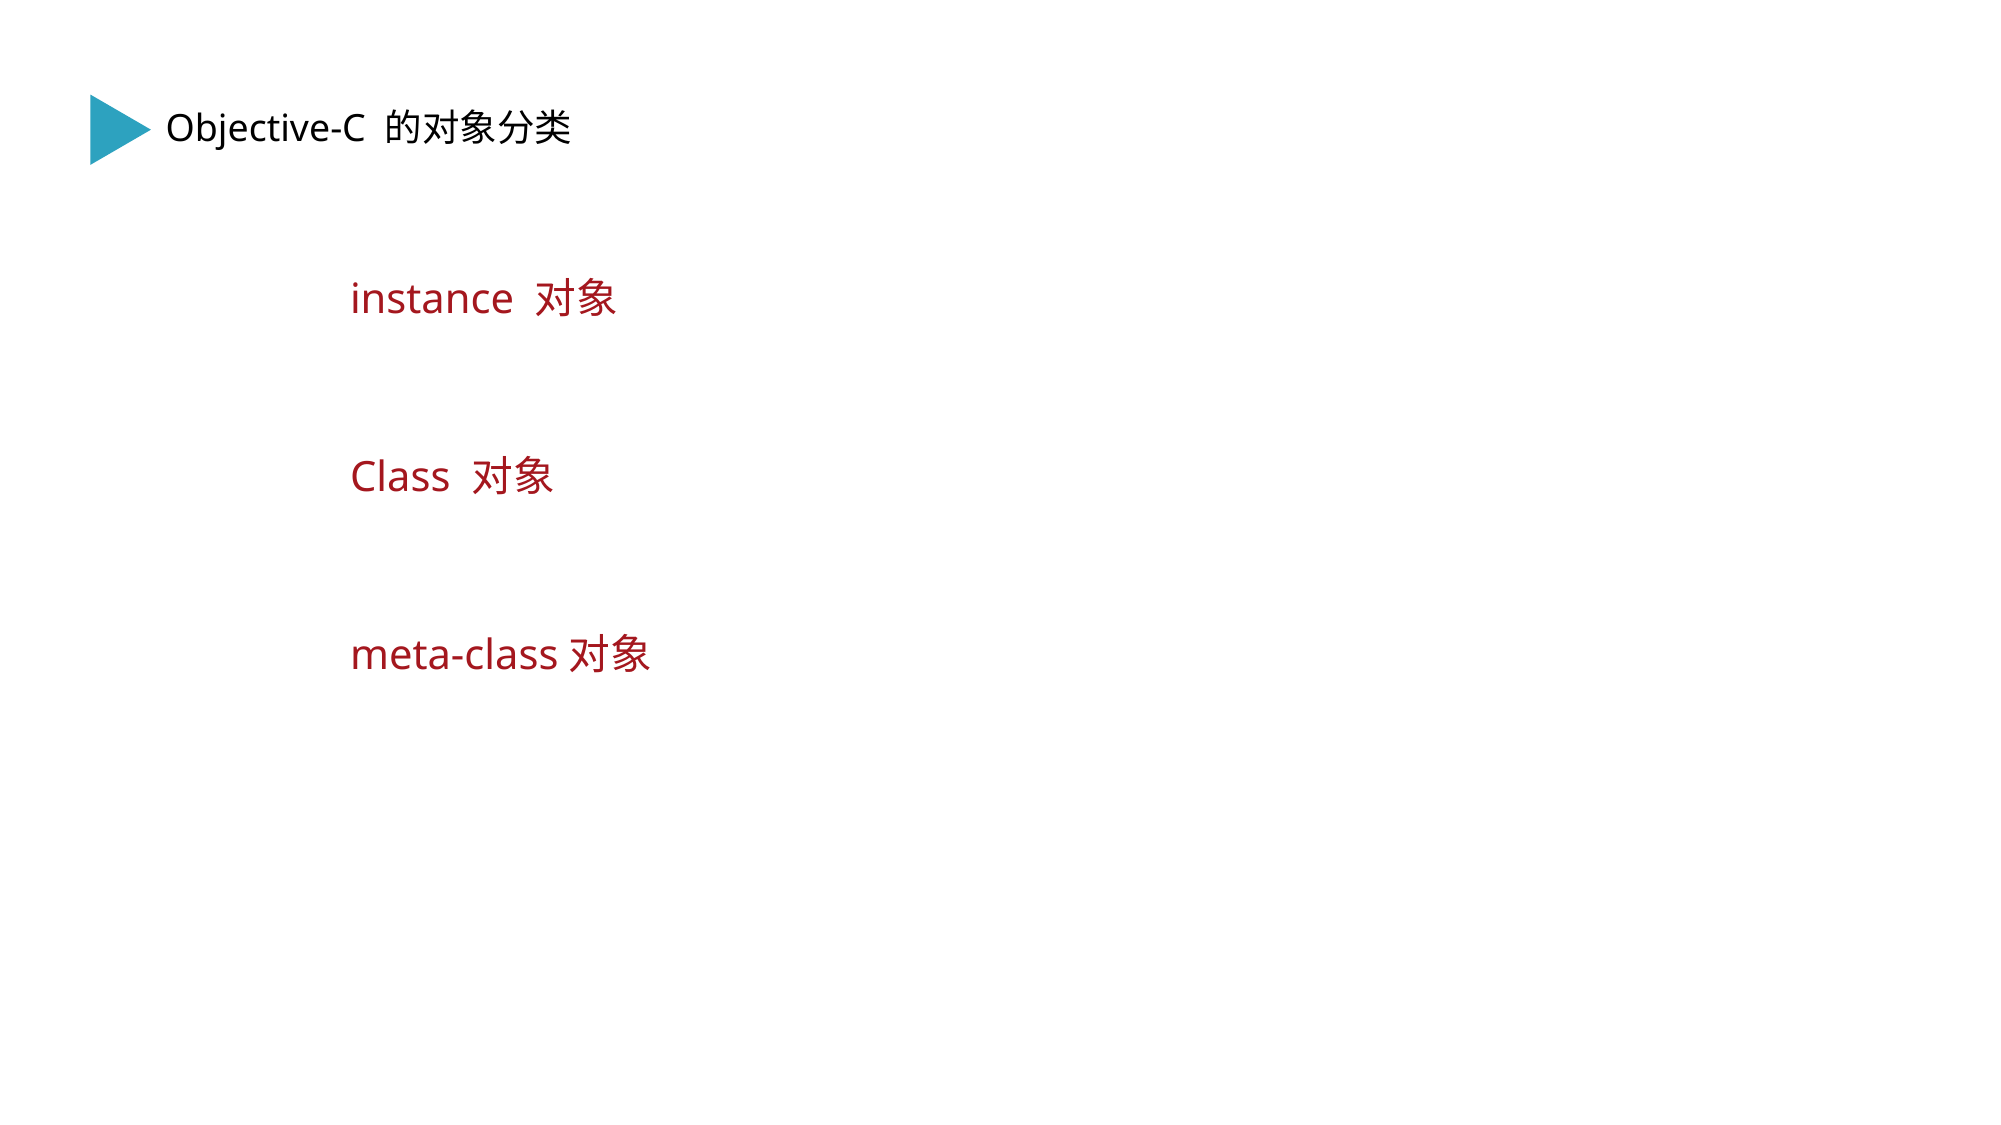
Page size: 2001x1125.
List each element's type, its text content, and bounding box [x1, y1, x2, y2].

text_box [90, 94, 576, 165]
text_box Class 对象 [335, 442, 758, 508]
text_box instance 对象 [335, 264, 892, 330]
text_box meta-class对象 [335, 620, 892, 686]
